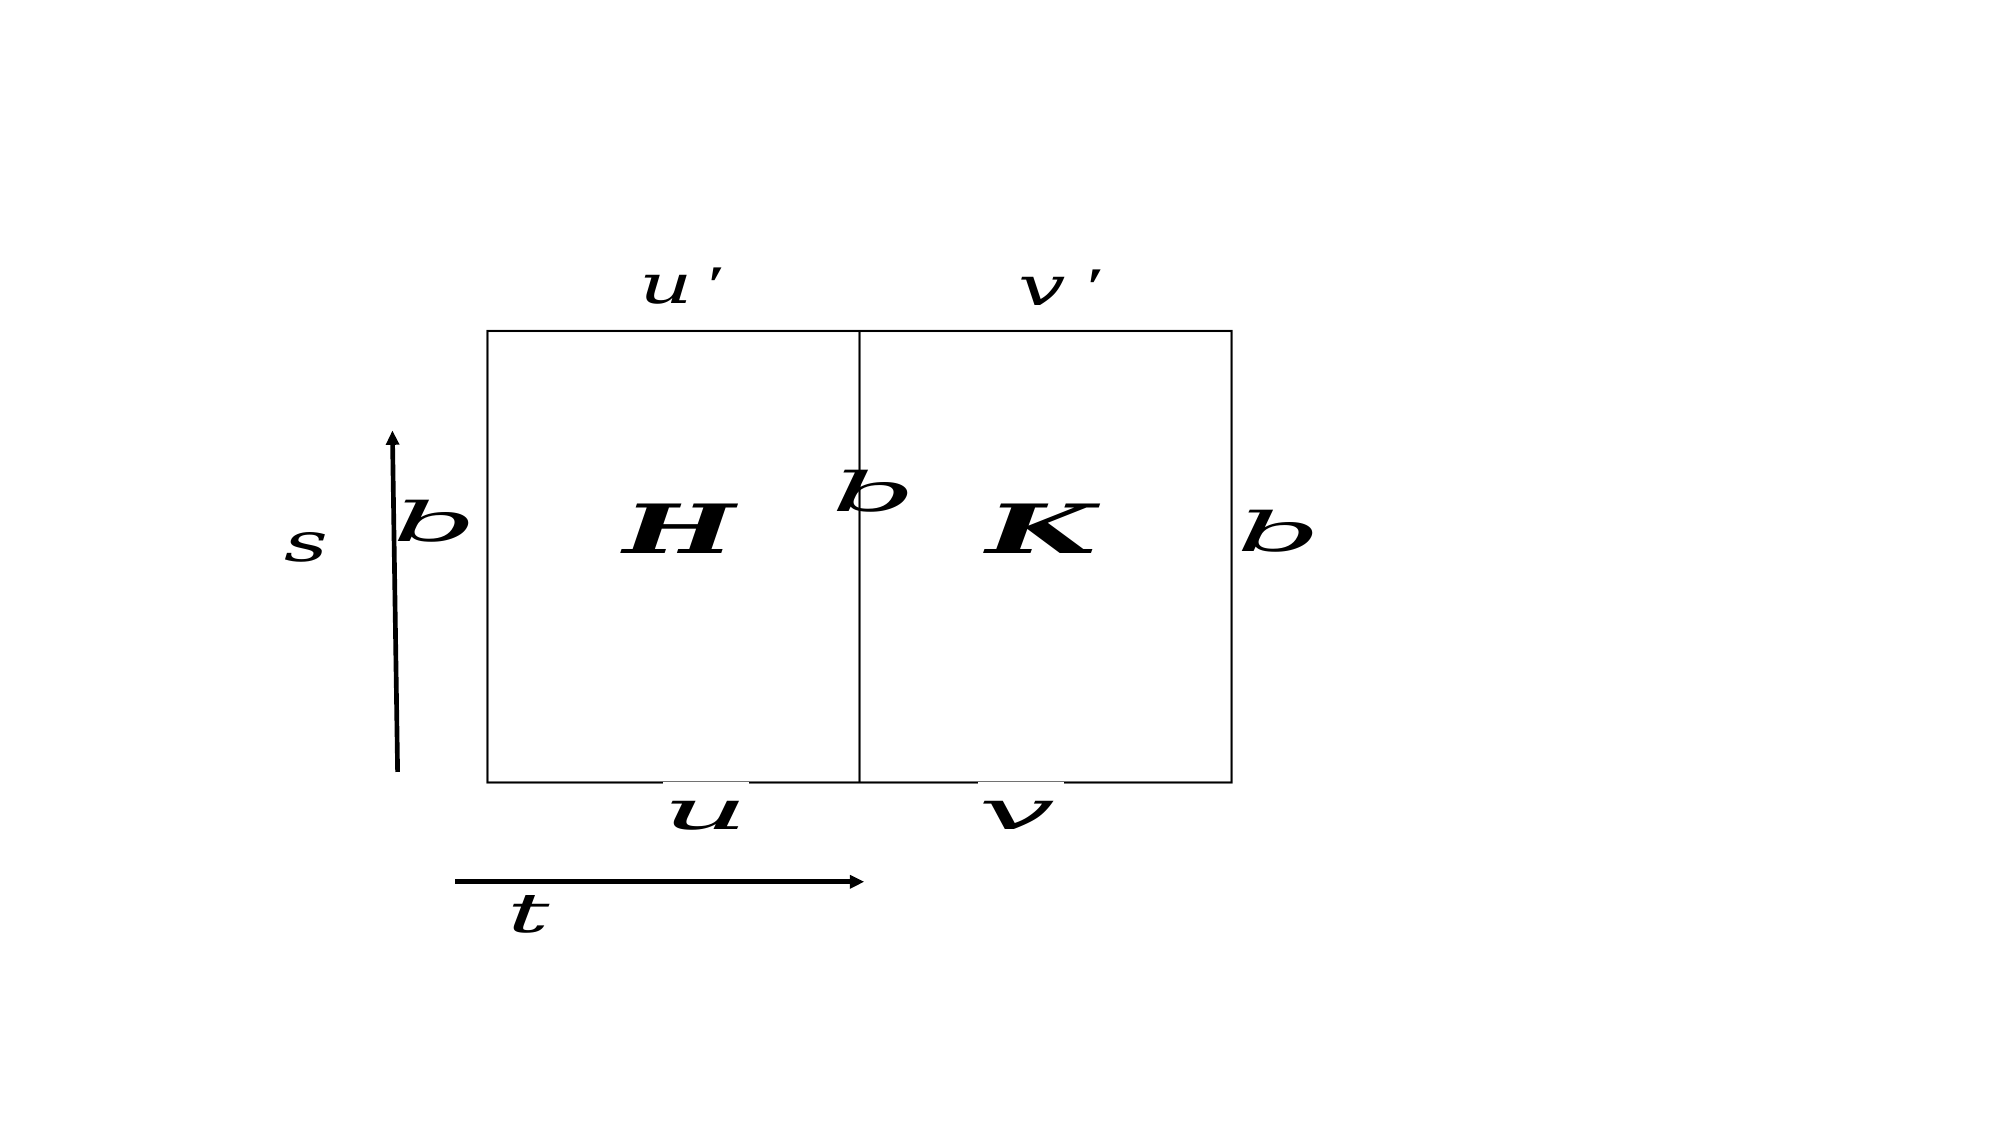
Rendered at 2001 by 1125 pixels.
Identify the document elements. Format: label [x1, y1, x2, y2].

text_box [392, 430, 398, 772]
picture [426, 258, 1340, 892]
